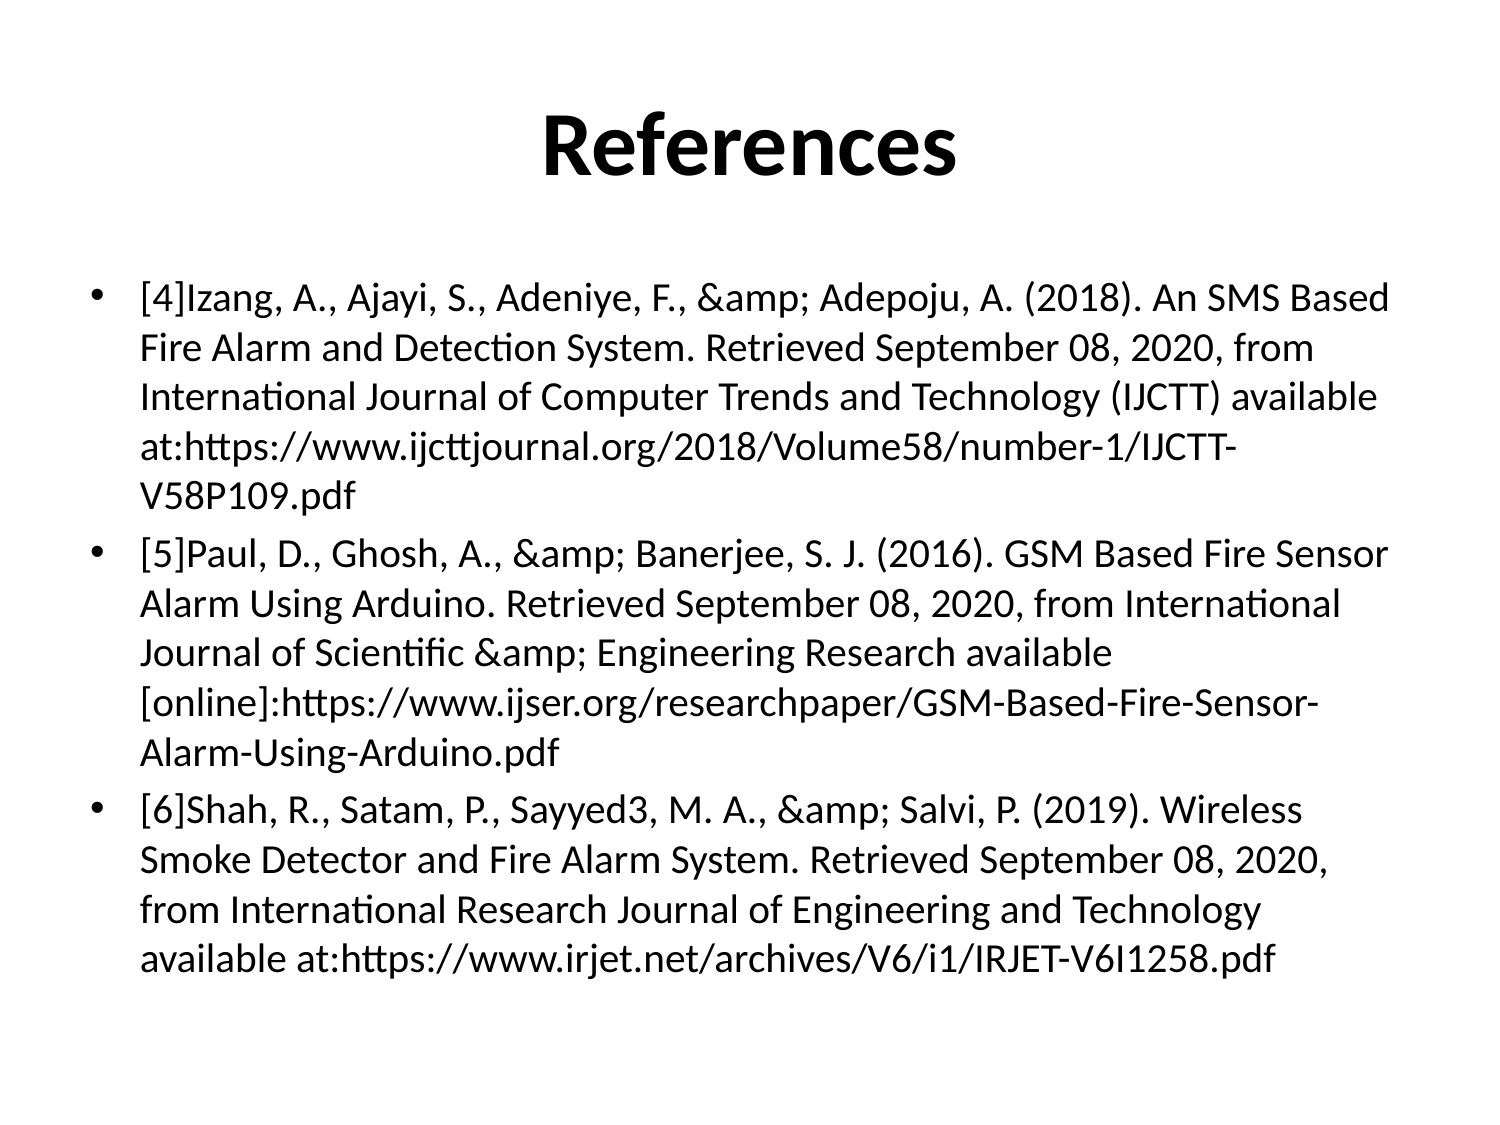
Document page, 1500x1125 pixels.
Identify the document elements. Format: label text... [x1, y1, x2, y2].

title References [75, 45, 1425, 233]
list [4]Izang, A., Ajayi, S., Adeniye, F., &amp; Adepoju, A. (2018). An SMS Based Fire Alarm and Detection System. Retrieved September 08, 2020, from International Journal of Computer Trends and Technology (IJCTT) available at:https://www.ijcttjournal.org/2018/Volume58/number-1/IJCTT-V58P109.pdf [5]Paul, D., Ghosh, A., &amp; Banerjee, S. J. (2016). GSM Based Fire Sensor Alarm Using Arduino. Retrieved September 08, 2020, from International Journal of Scientific &amp; Engineering Research available [online]:https://www.ijser.org/researchpaper/GSM-Based-Fire-Sensor-Alarm-Using-Arduino.pdf [6]Shah, R., Satam, P., Sayyed3, M. A., &amp; Salvi, P. (2019). Wireless Smoke Detector and Fire Alarm System. Retrieved September 08, 2020, from International Research Journal of Engineering and Technology available at:https://www.irjet.net/archives/V6/i1/IRJET-V6I1258.pdf [75, 262, 1425, 1005]
